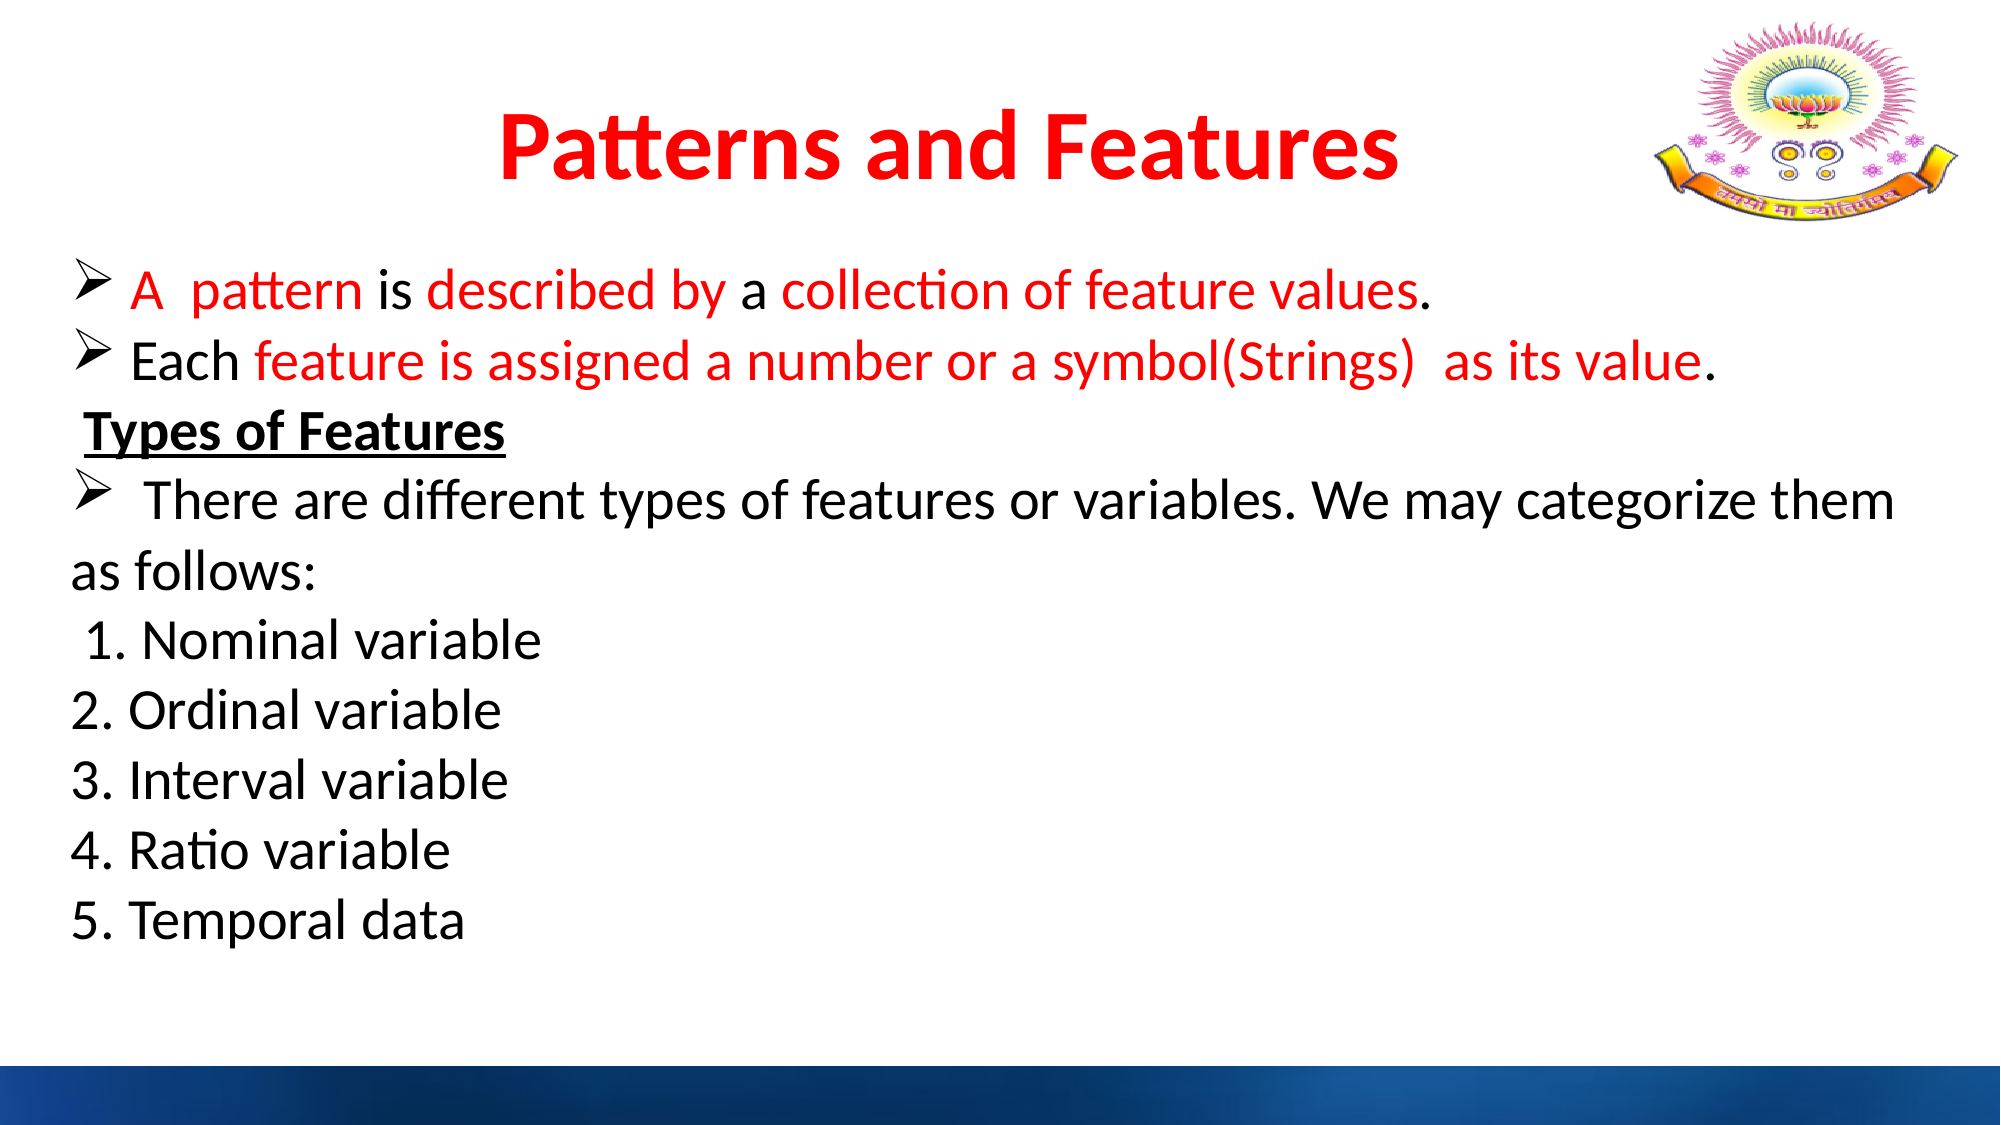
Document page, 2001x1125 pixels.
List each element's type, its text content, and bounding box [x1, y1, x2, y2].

text_box A pattern is described by a collection of feature values. Each feature is assigned a number or a symbol(Strings) as its value. Types of Features There are different types of features or variables. We may categorize them as follows: 1. Nominal variable 2. Ordinal variable 3. Interval variable 4. Ratio variable 5. Temporal data [52, 172, 1962, 1066]
picture [1644, 19, 1976, 226]
picture [0, 1066, 2000, 1125]
text_box Patterns and Features [266, 70, 1634, 172]
